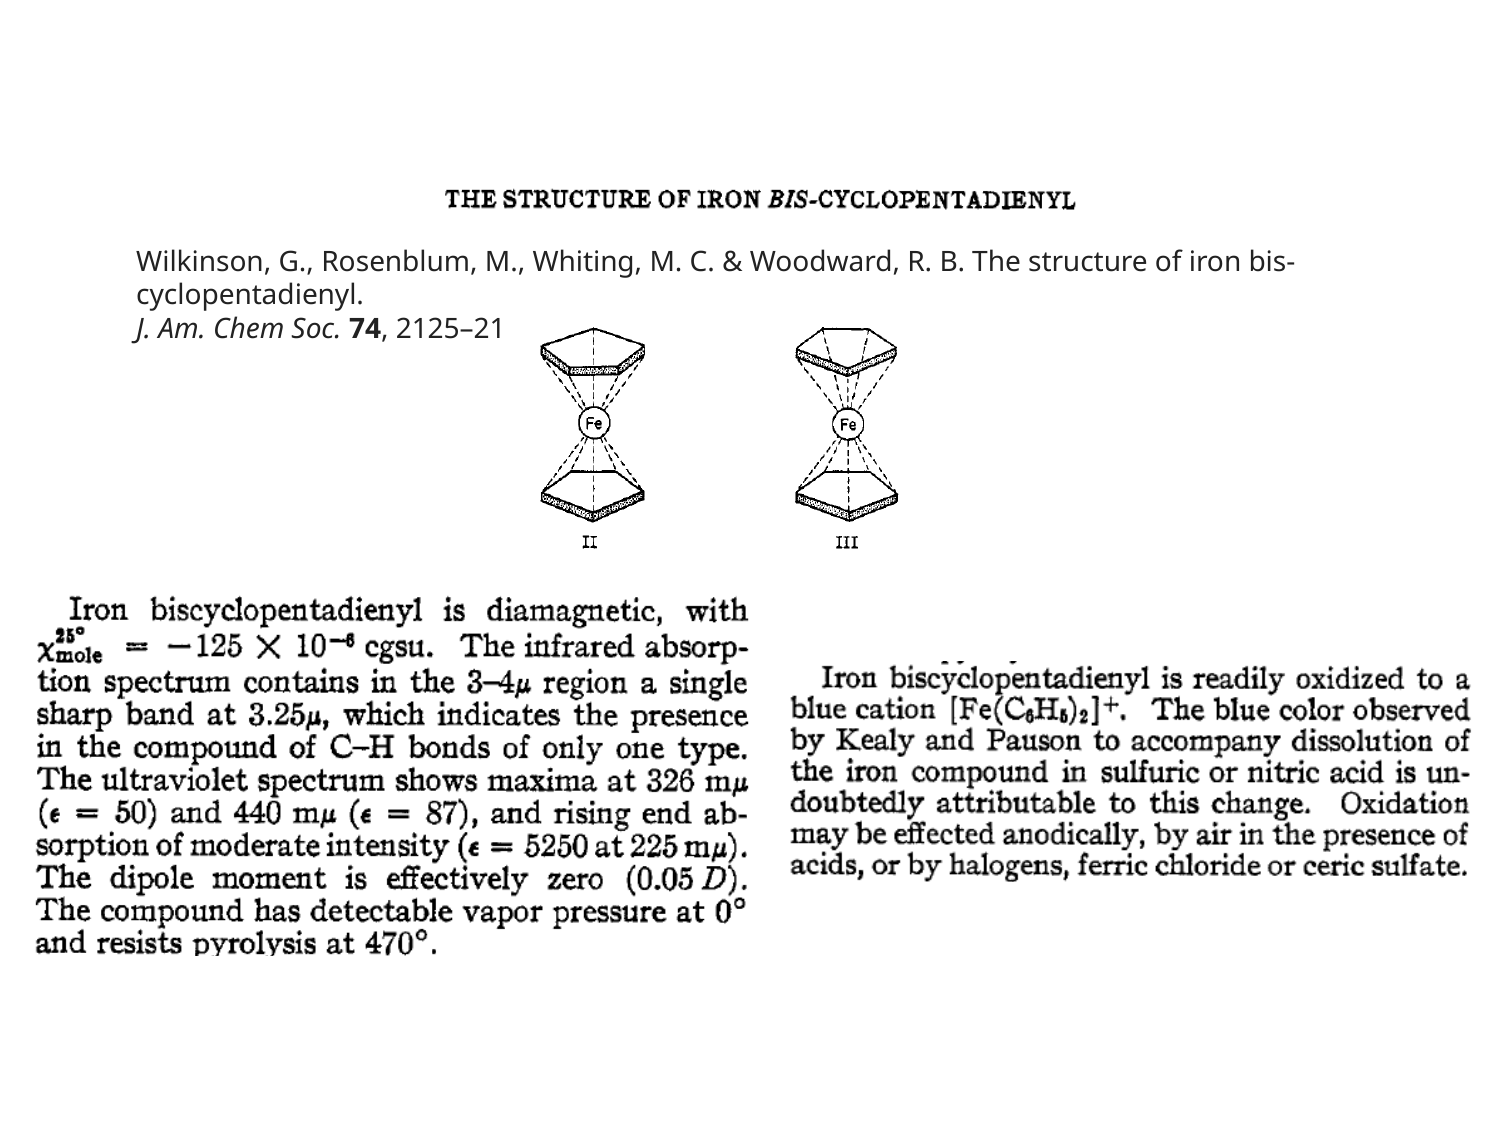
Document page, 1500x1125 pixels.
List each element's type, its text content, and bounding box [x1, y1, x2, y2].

picture [21, 586, 750, 956]
picture [499, 314, 926, 552]
picture [764, 660, 1479, 882]
picture [392, 168, 1081, 219]
text_box Wilkinson, G., Rosenblum, M., Whiting, M. C. & Woodward, R. B. The structure of iron bis-cyclopentadienyl. J. Am. Chem Soc. 74, 2125–2126 (1952) [121, 235, 1412, 352]
